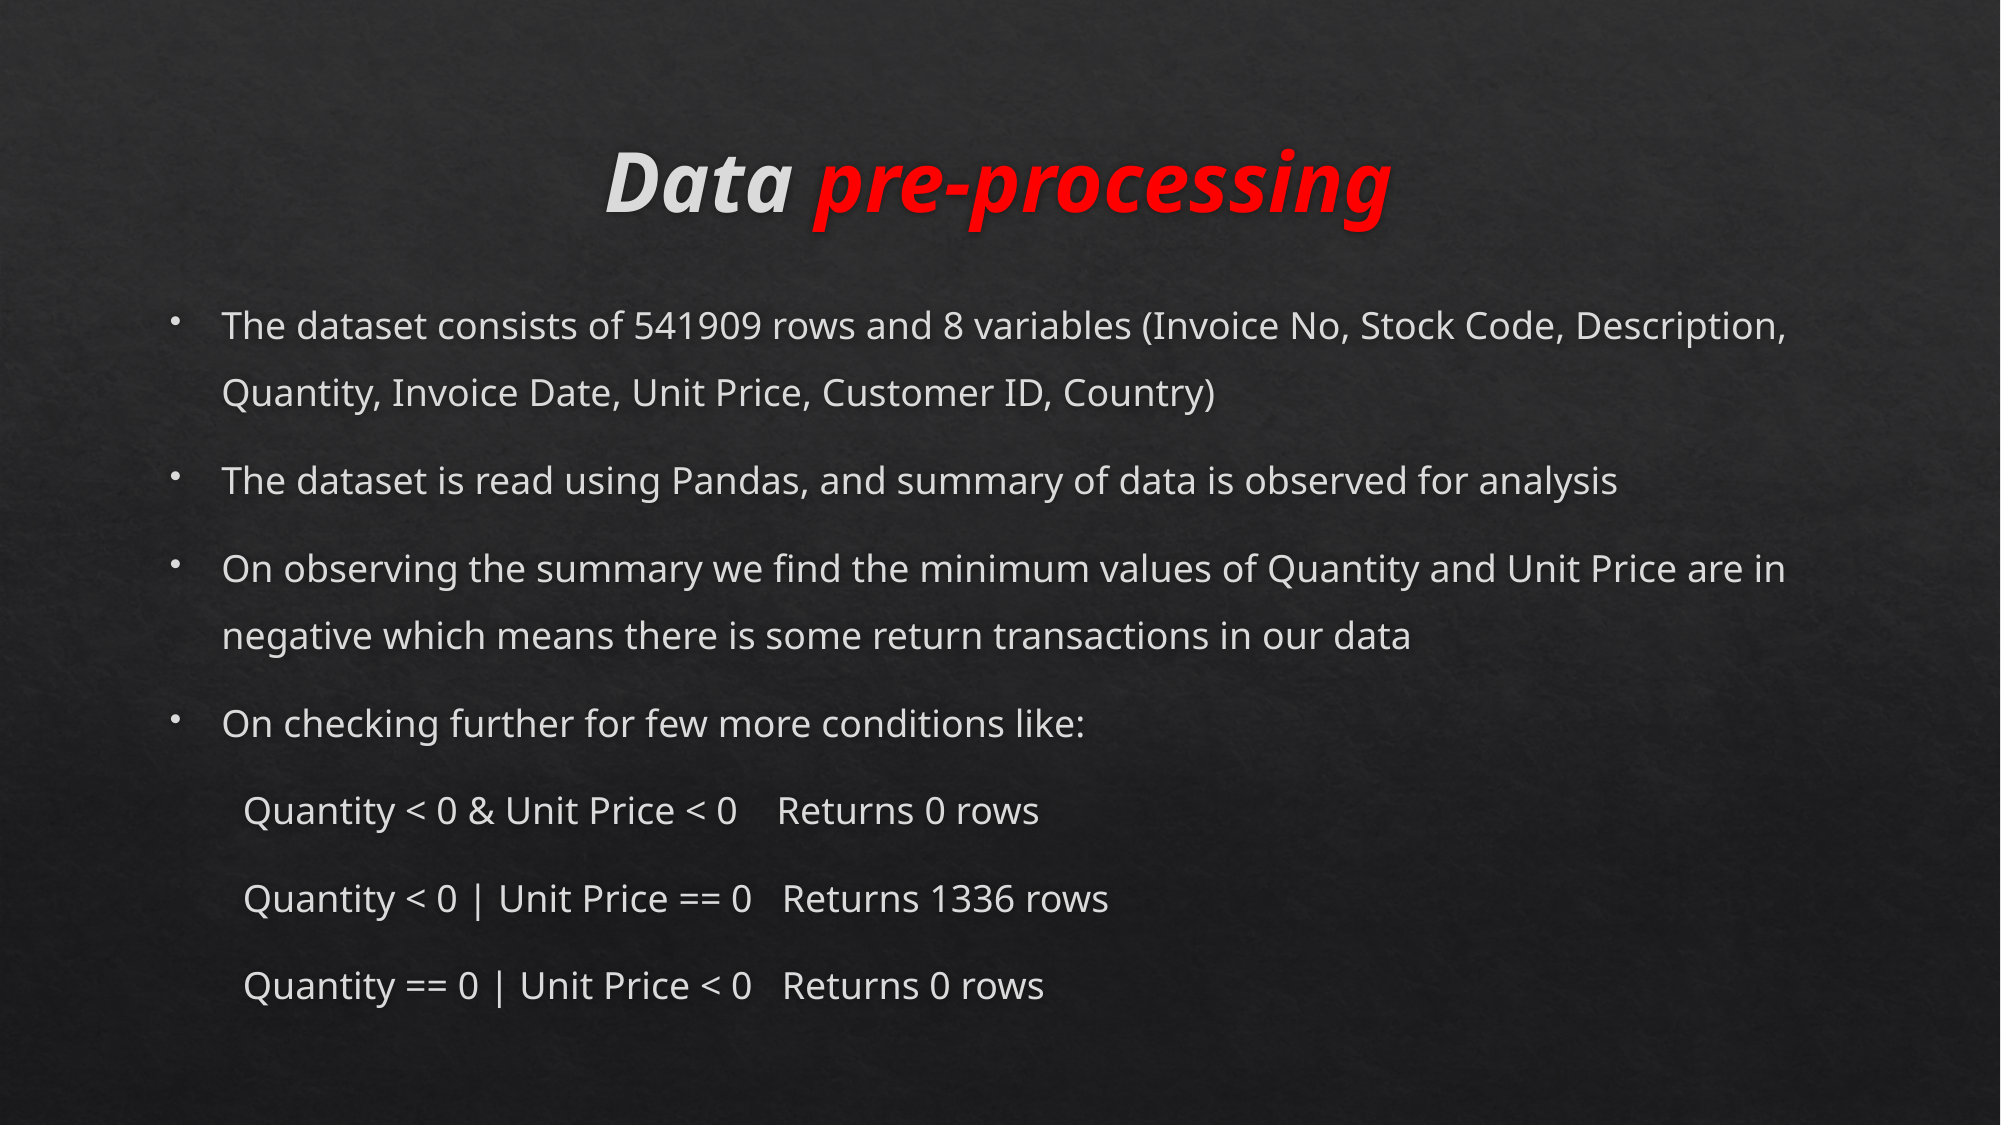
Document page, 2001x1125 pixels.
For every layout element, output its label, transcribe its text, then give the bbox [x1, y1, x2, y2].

title Data pre-processing [149, 99, 1849, 260]
list The dataset consists of 541909 rows and 8 variables (Invoice No, Stock Code, Description, Quantity, Invoice Date, Unit Price, Customer ID, Country) The dataset is read using Pandas, and summary of data is observed for analysis On observing the summary we find the minimum values of Quantity and Unit Price are in negative which means there is some return transactions in our data On checking further for few more conditions like: Quantity < 0 & Unit Price < 0 Returns 0 rows Quantity < 0 | Unit Price == 0 Returns 1336 rows Quantity == 0 | Unit Price < 0 Returns 0 rows [149, 271, 1904, 1076]
